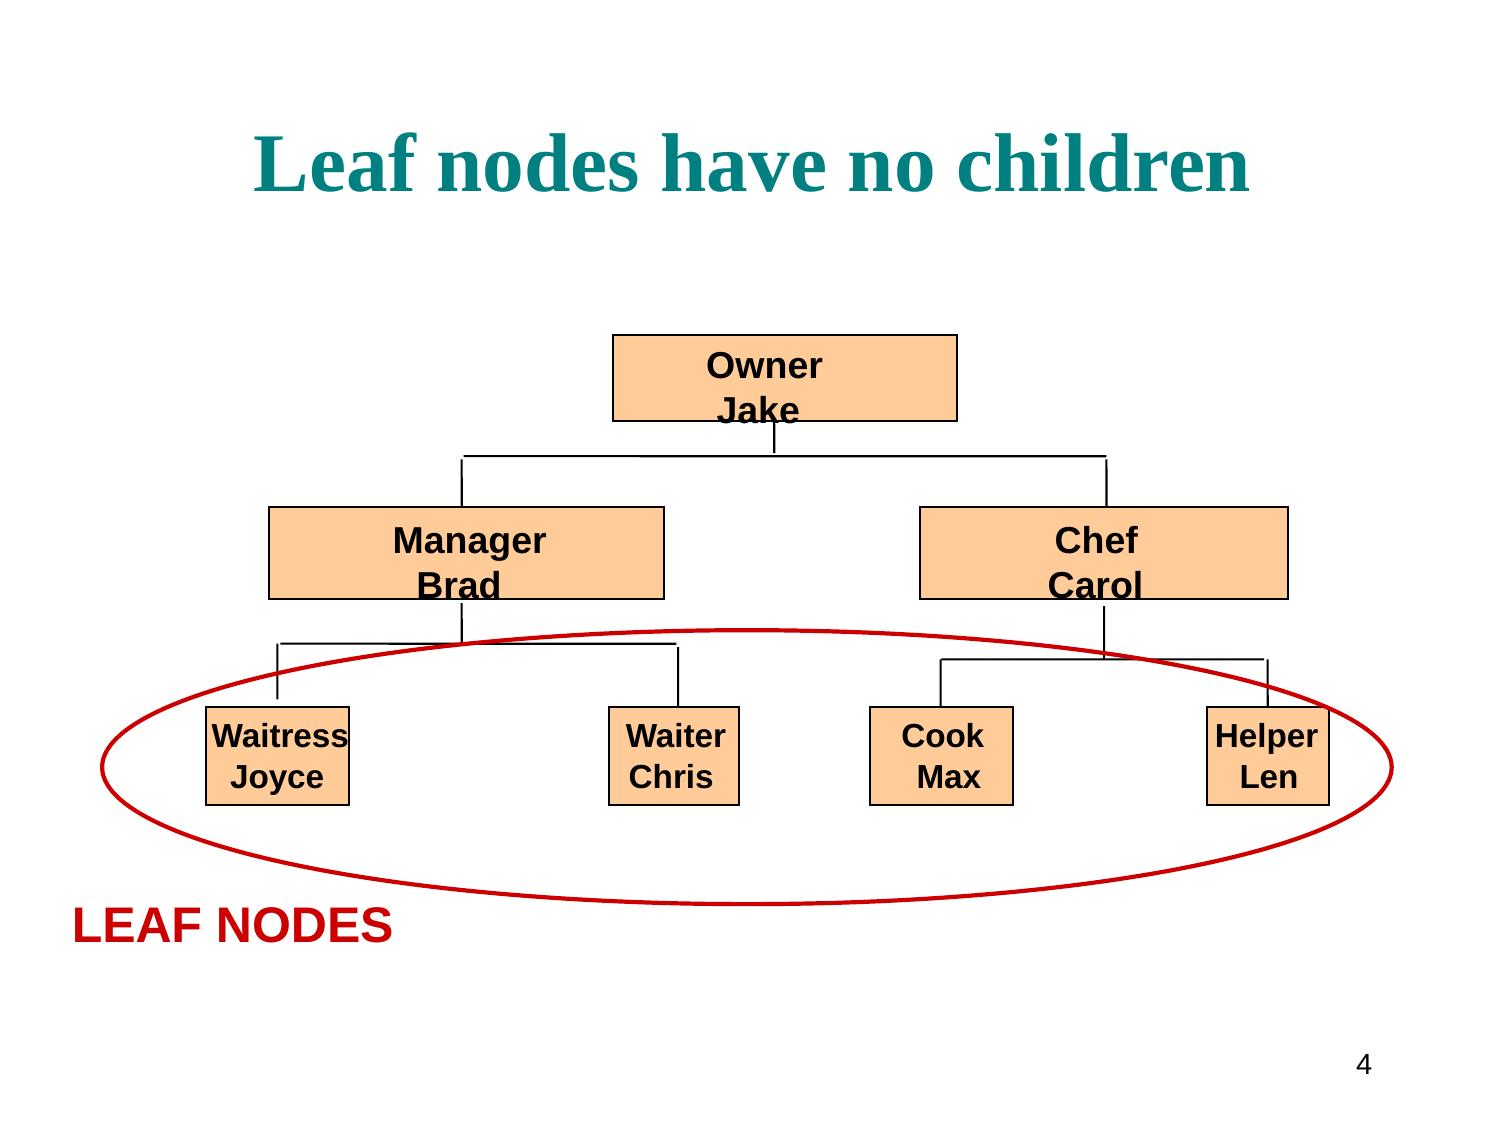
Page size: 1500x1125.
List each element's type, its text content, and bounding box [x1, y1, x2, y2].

slide_number 4 [1287, 1024, 1388, 1101]
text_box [56, 46, 1397, 961]
